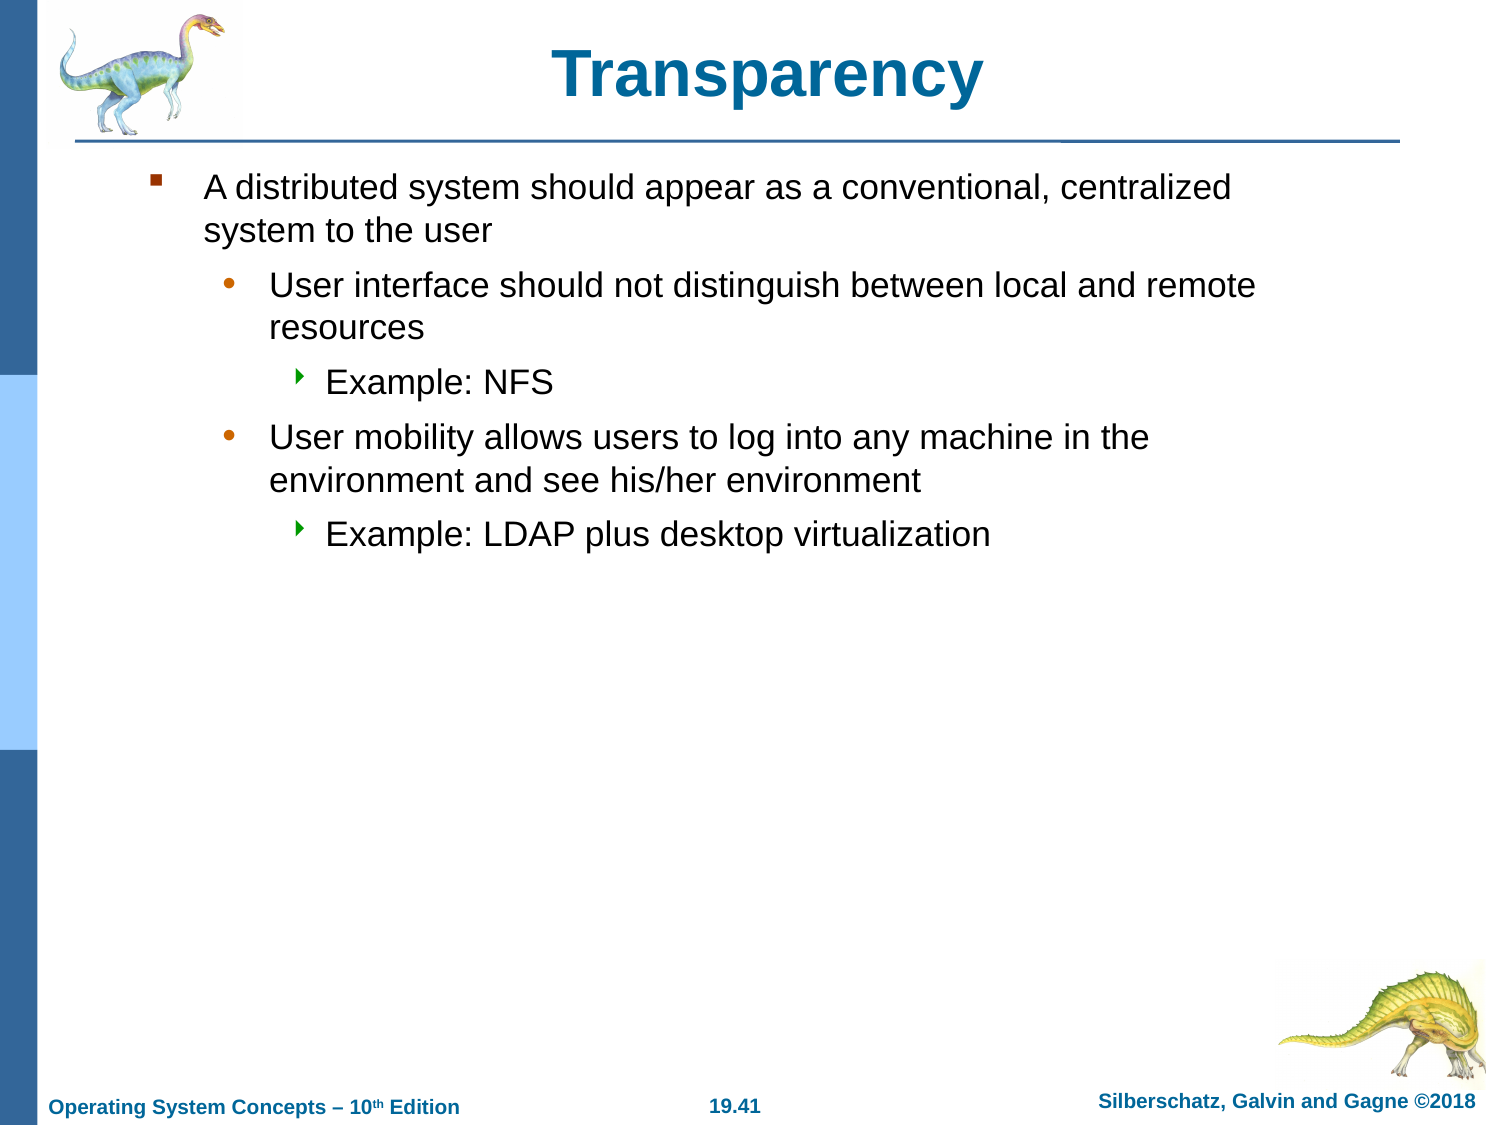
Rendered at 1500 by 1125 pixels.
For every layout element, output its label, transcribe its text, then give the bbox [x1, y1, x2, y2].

picture [1275, 959, 1486, 1090]
title Transparency [136, 22, 1400, 118]
list A distributed system should appear as a conventional, centralized system to the user User interface should not distinguish between local and remote resources Example: NFS User mobility allows users to log into any machine in the environment and see his/her environment Example: LDAP plus desktop virtualization [132, 156, 1297, 873]
picture [46, 0, 243, 149]
